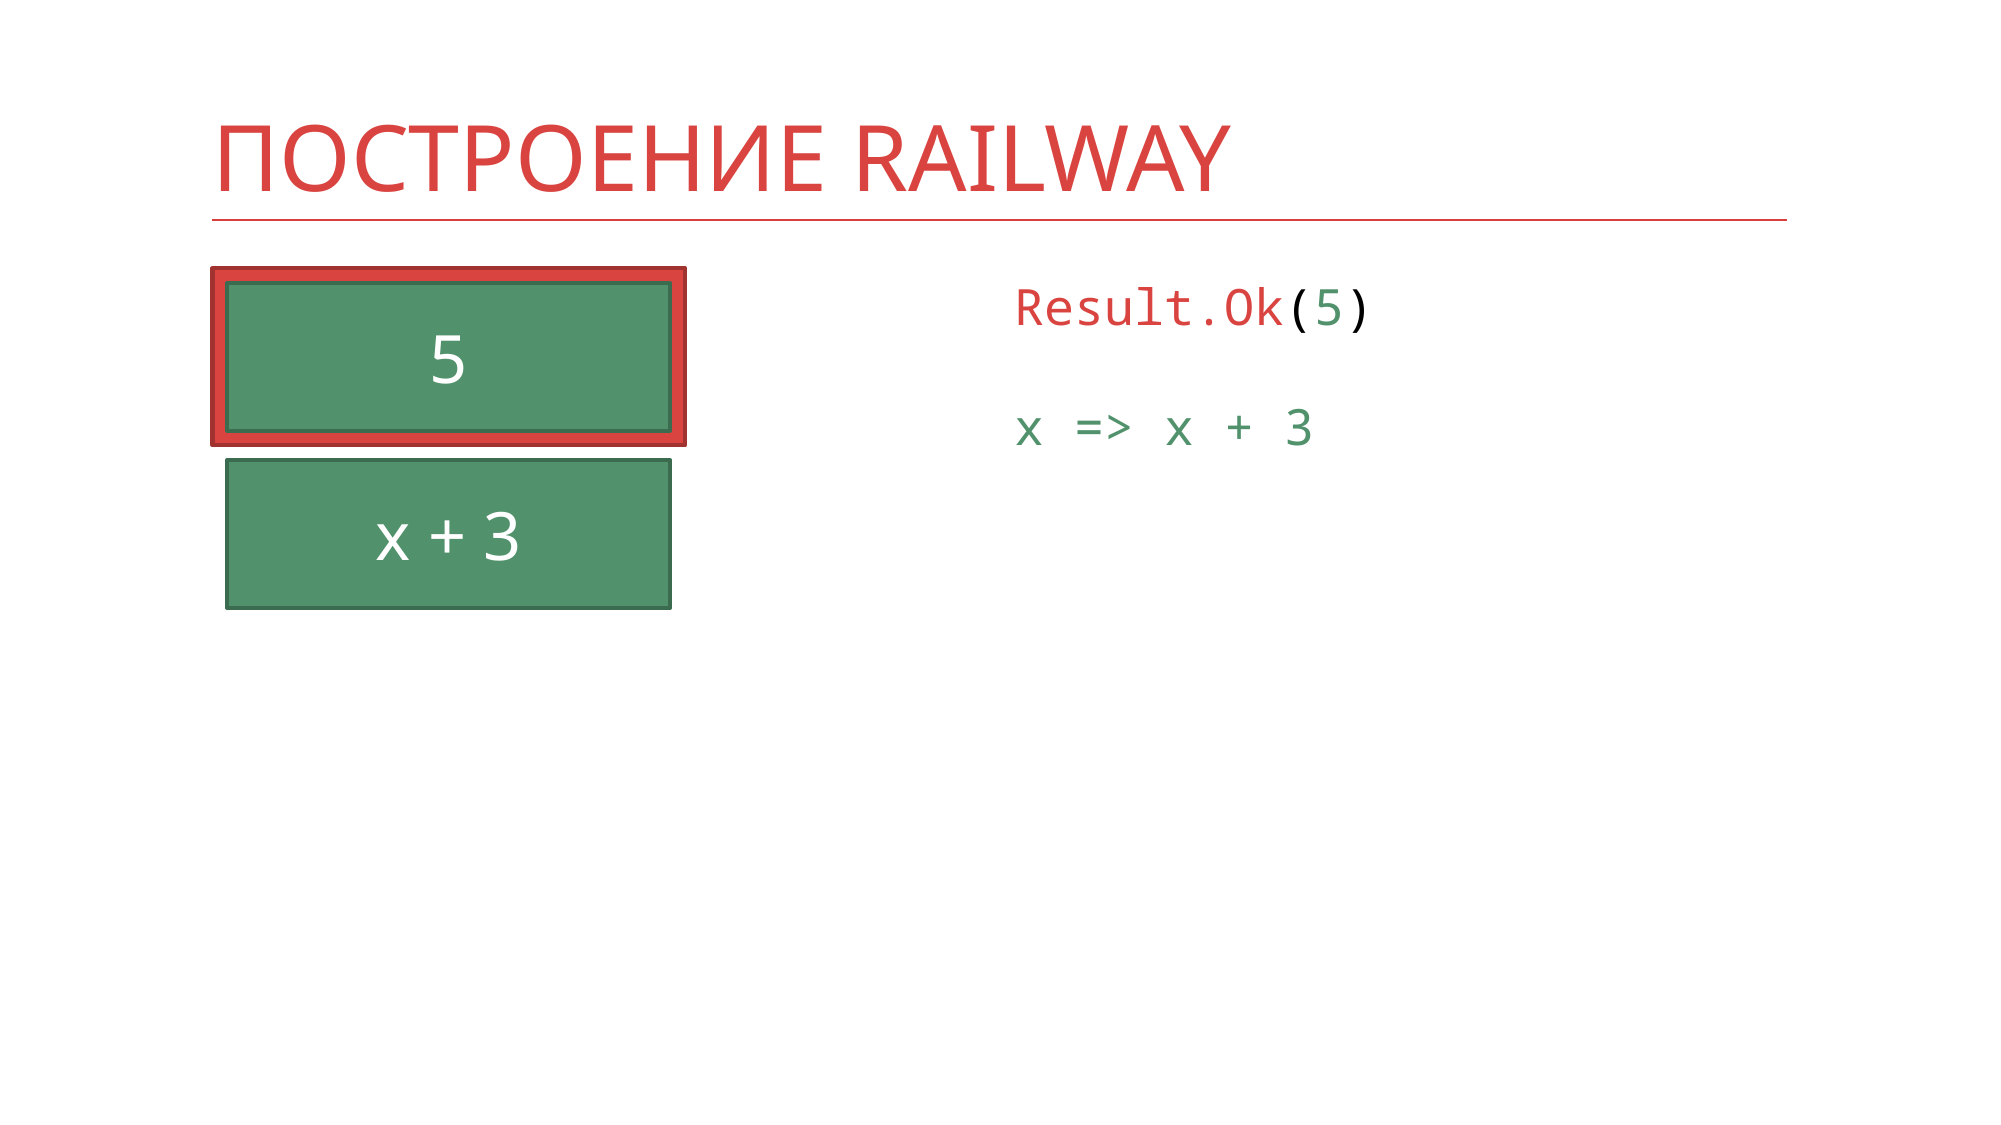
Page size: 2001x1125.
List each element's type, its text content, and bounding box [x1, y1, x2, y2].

text_box x + 3 [225, 458, 672, 610]
text_box 5 [225, 281, 672, 433]
text_box Result.Ok(5) x => x + 3 [999, 268, 1788, 463]
text_box [210, 266, 687, 447]
title Построение Railway [212, 90, 1788, 220]
